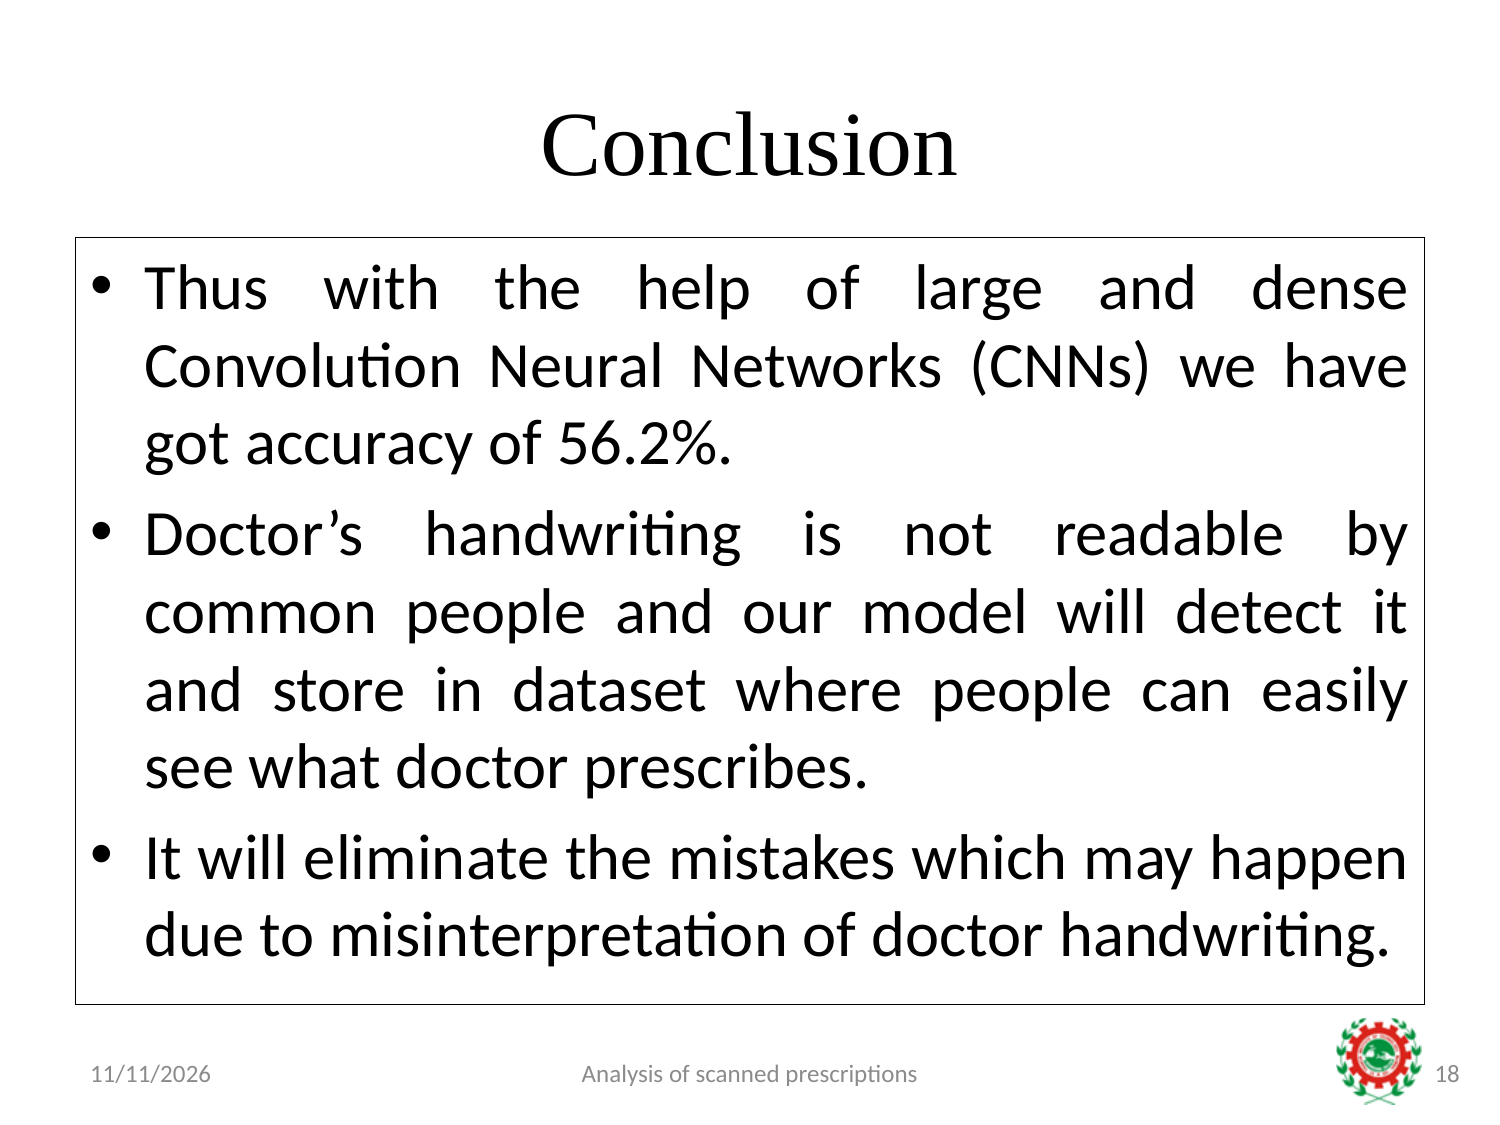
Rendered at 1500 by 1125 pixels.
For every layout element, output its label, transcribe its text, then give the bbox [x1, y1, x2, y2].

picture [1336, 1018, 1422, 1042]
footer Analysis of scanned prescriptions [512, 1042, 988, 1103]
slide_number 22-Apr-19 [75, 1042, 425, 1103]
title Conclusion [75, 45, 1425, 233]
slide_number 18 [1125, 1042, 1475, 1103]
list Thus with the help of large and dense Convolution Neural Networks (CNNs) we have got accuracy of 56.2%. Doctor’s handwriting is not readable by common people and our model will detect it and store in dataset where people can easily see what doctor prescribes. It will eliminate the mistakes which may happen due to misinterpretation of doctor handwriting. [75, 237, 1425, 1005]
